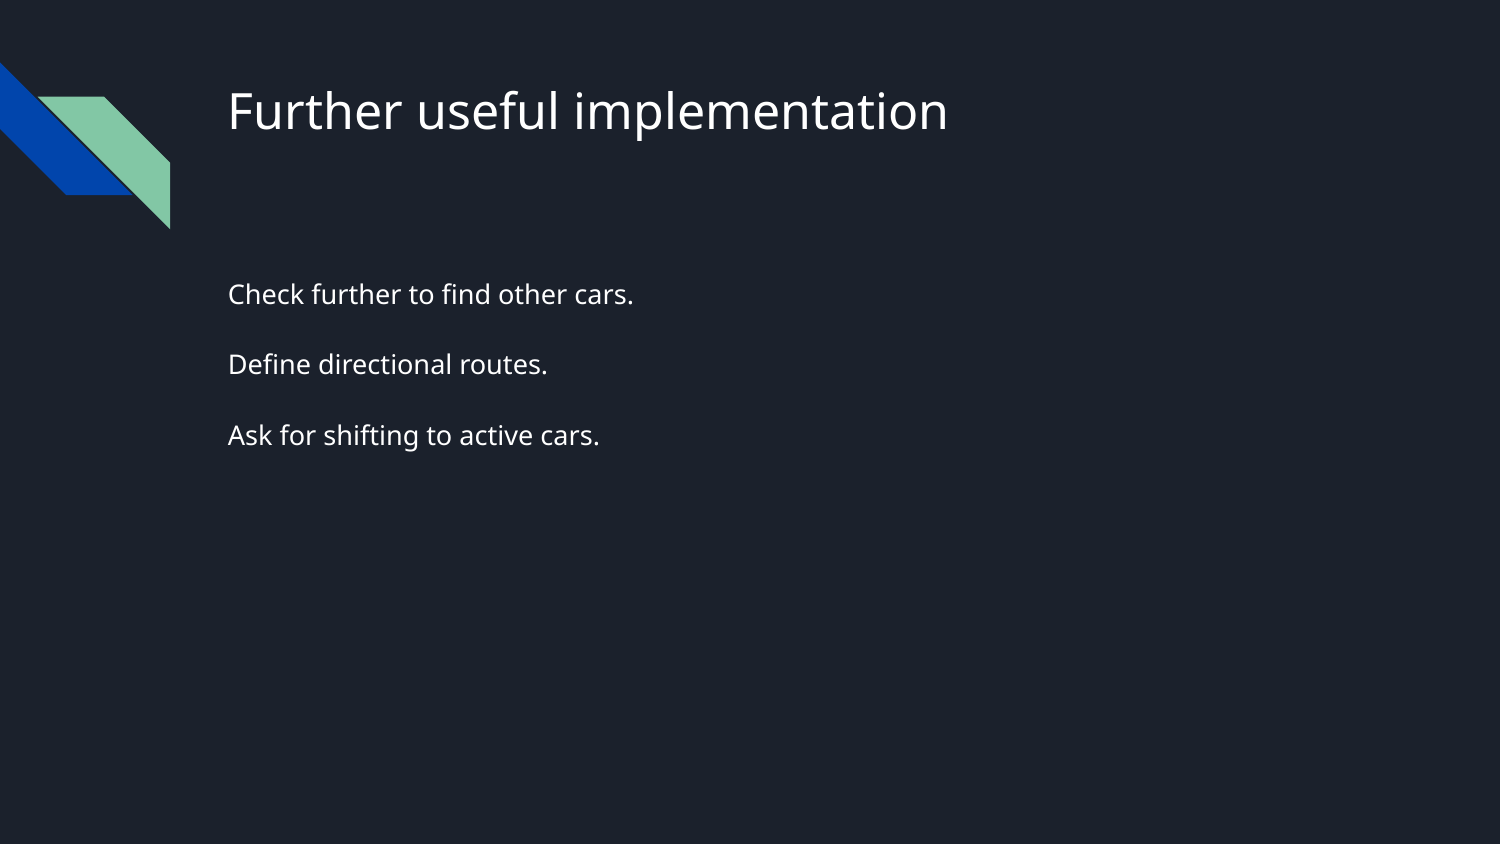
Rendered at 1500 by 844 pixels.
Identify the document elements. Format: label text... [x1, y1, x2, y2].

title Further useful implementation [212, 64, 1368, 215]
list Check further to find other cars. Define directional routes. Ask for shifting to active cars. [212, 257, 1368, 735]
